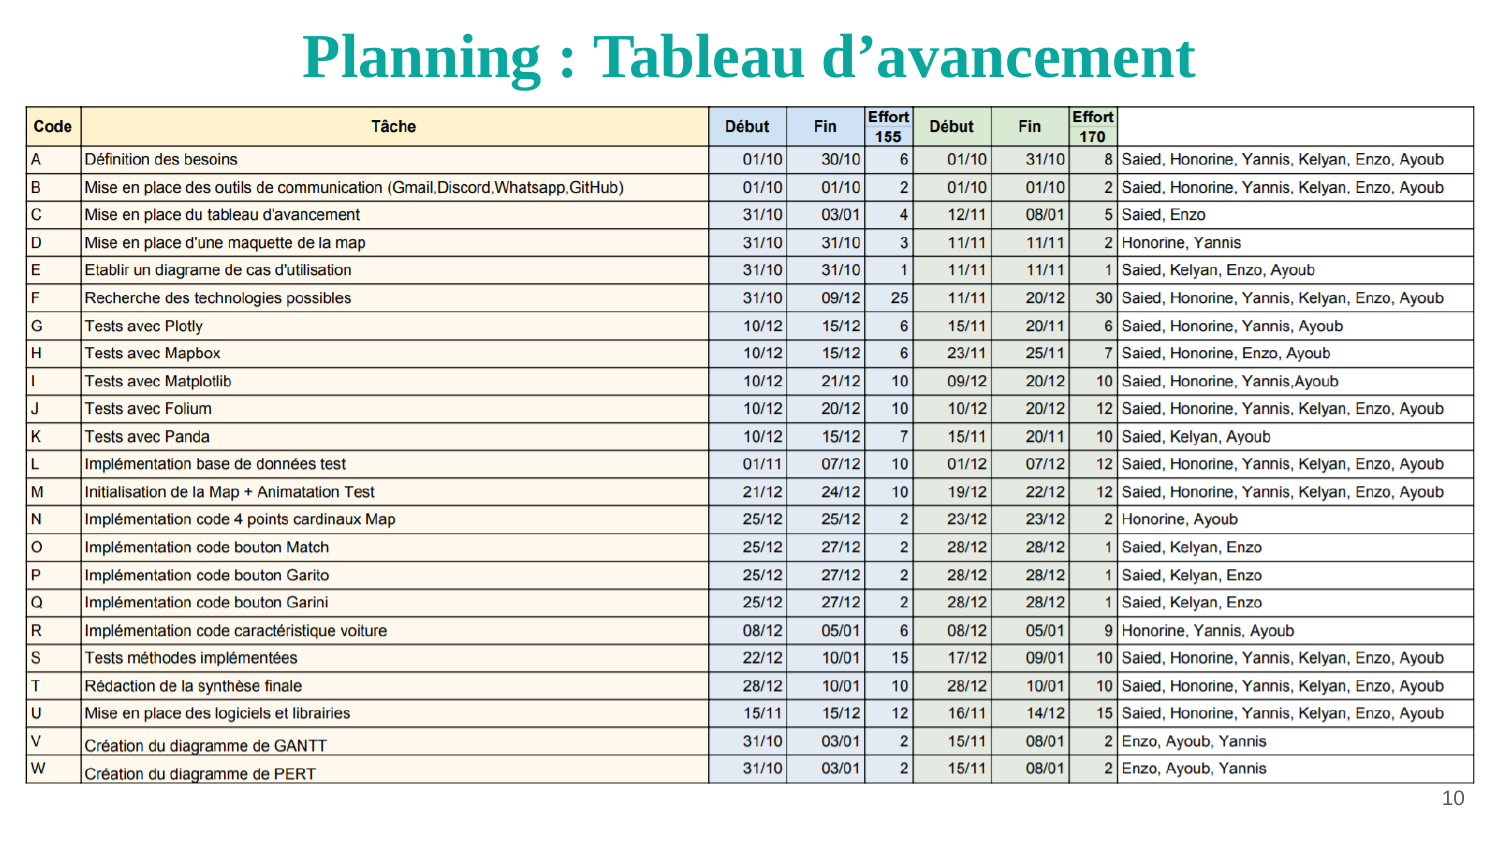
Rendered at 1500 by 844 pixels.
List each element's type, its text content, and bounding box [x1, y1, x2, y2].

title Planning : Tableau d’avancement [51, 0, 1449, 94]
picture [24, 105, 1476, 784]
slide_number ‹#› [1389, 764, 1480, 830]
